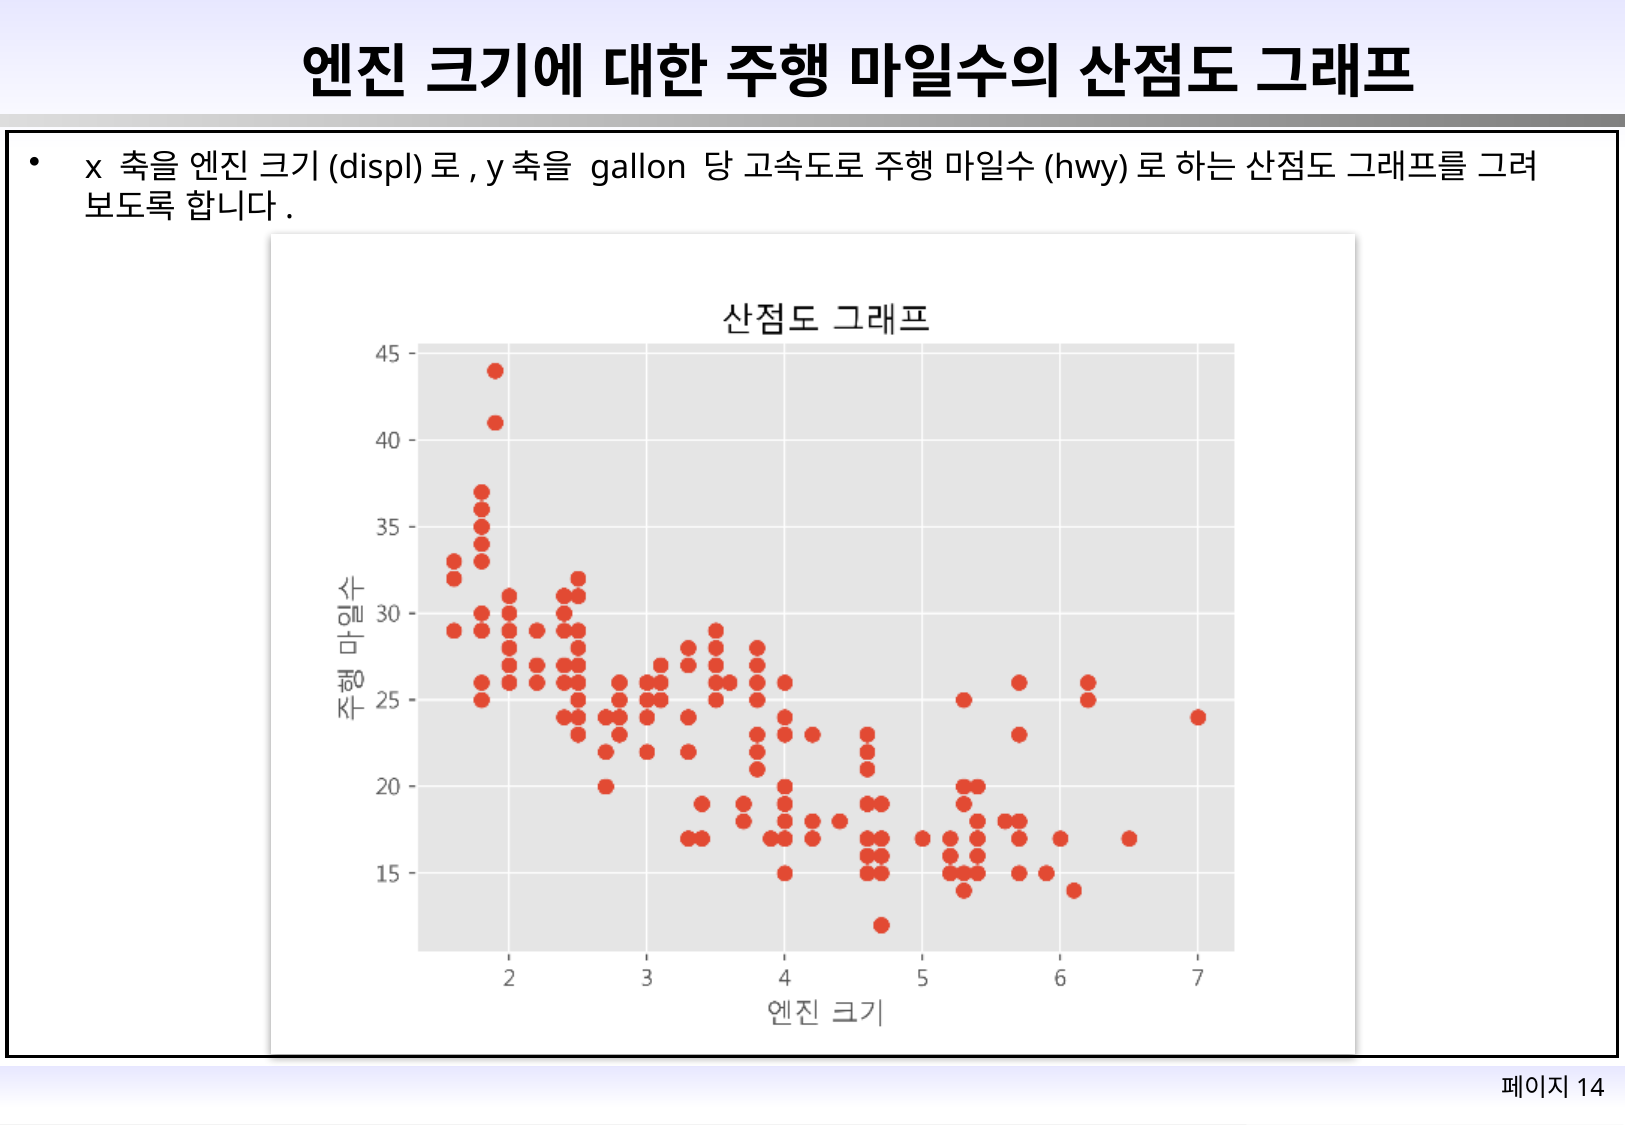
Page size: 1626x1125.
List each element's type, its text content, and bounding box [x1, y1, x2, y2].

picture [285, 247, 1341, 1040]
list x 축을 엔진 크기(displ)로, y축을 gallon 당 고속도로 주행 마일수(hwy)로 하는 산점도 그래프를 그려 보도록 합니다. [13, 137, 1625, 791]
title 엔진 크기에 대한 주행 마일수의 산점도 그래프 [207, 24, 1510, 113]
